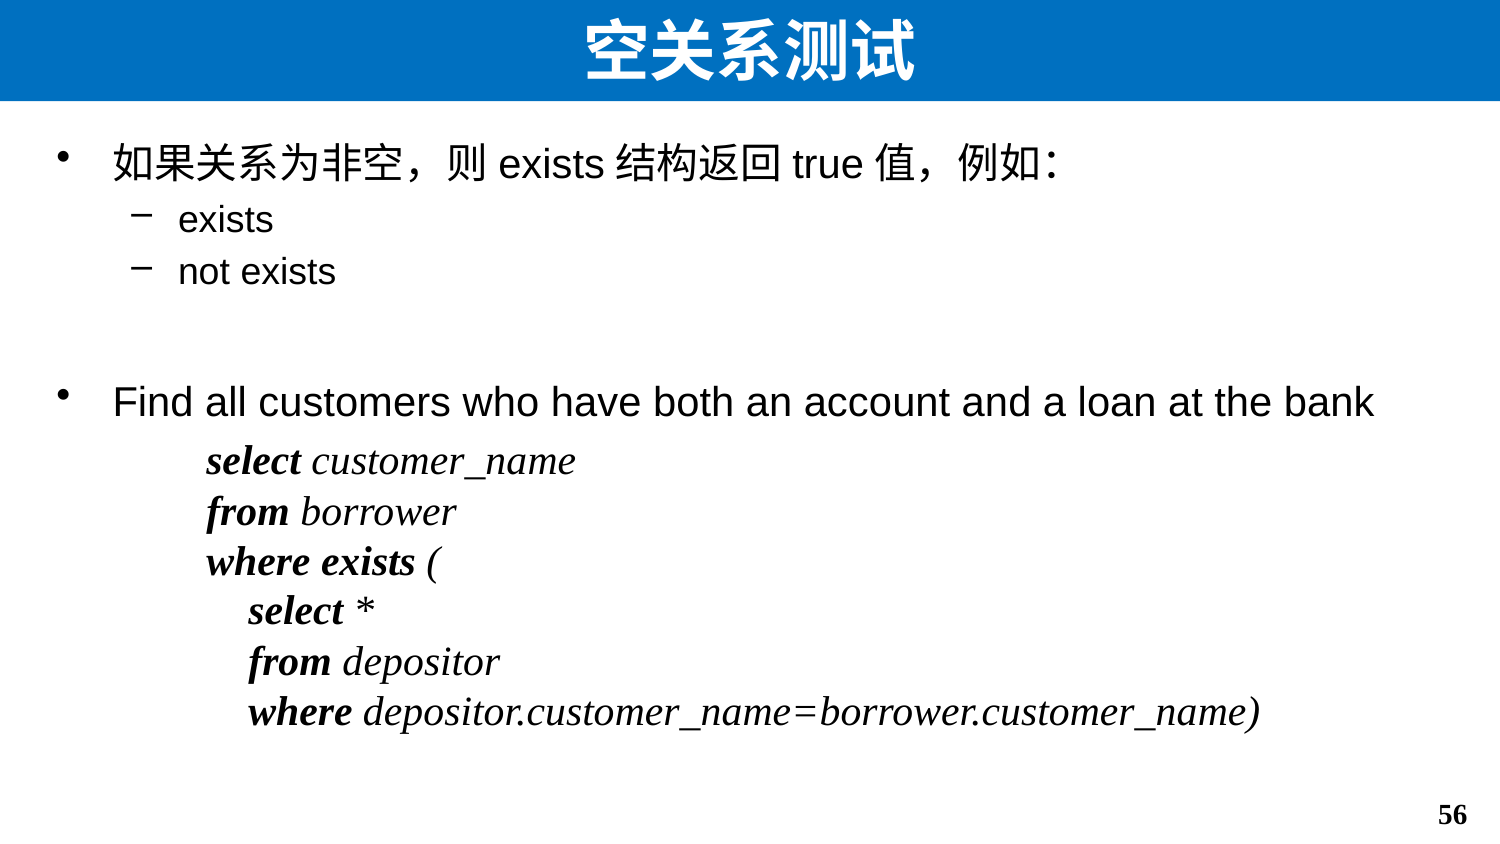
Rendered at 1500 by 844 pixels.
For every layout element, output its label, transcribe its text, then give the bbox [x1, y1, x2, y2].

title 空关系测试 [0, 0, 1500, 102]
